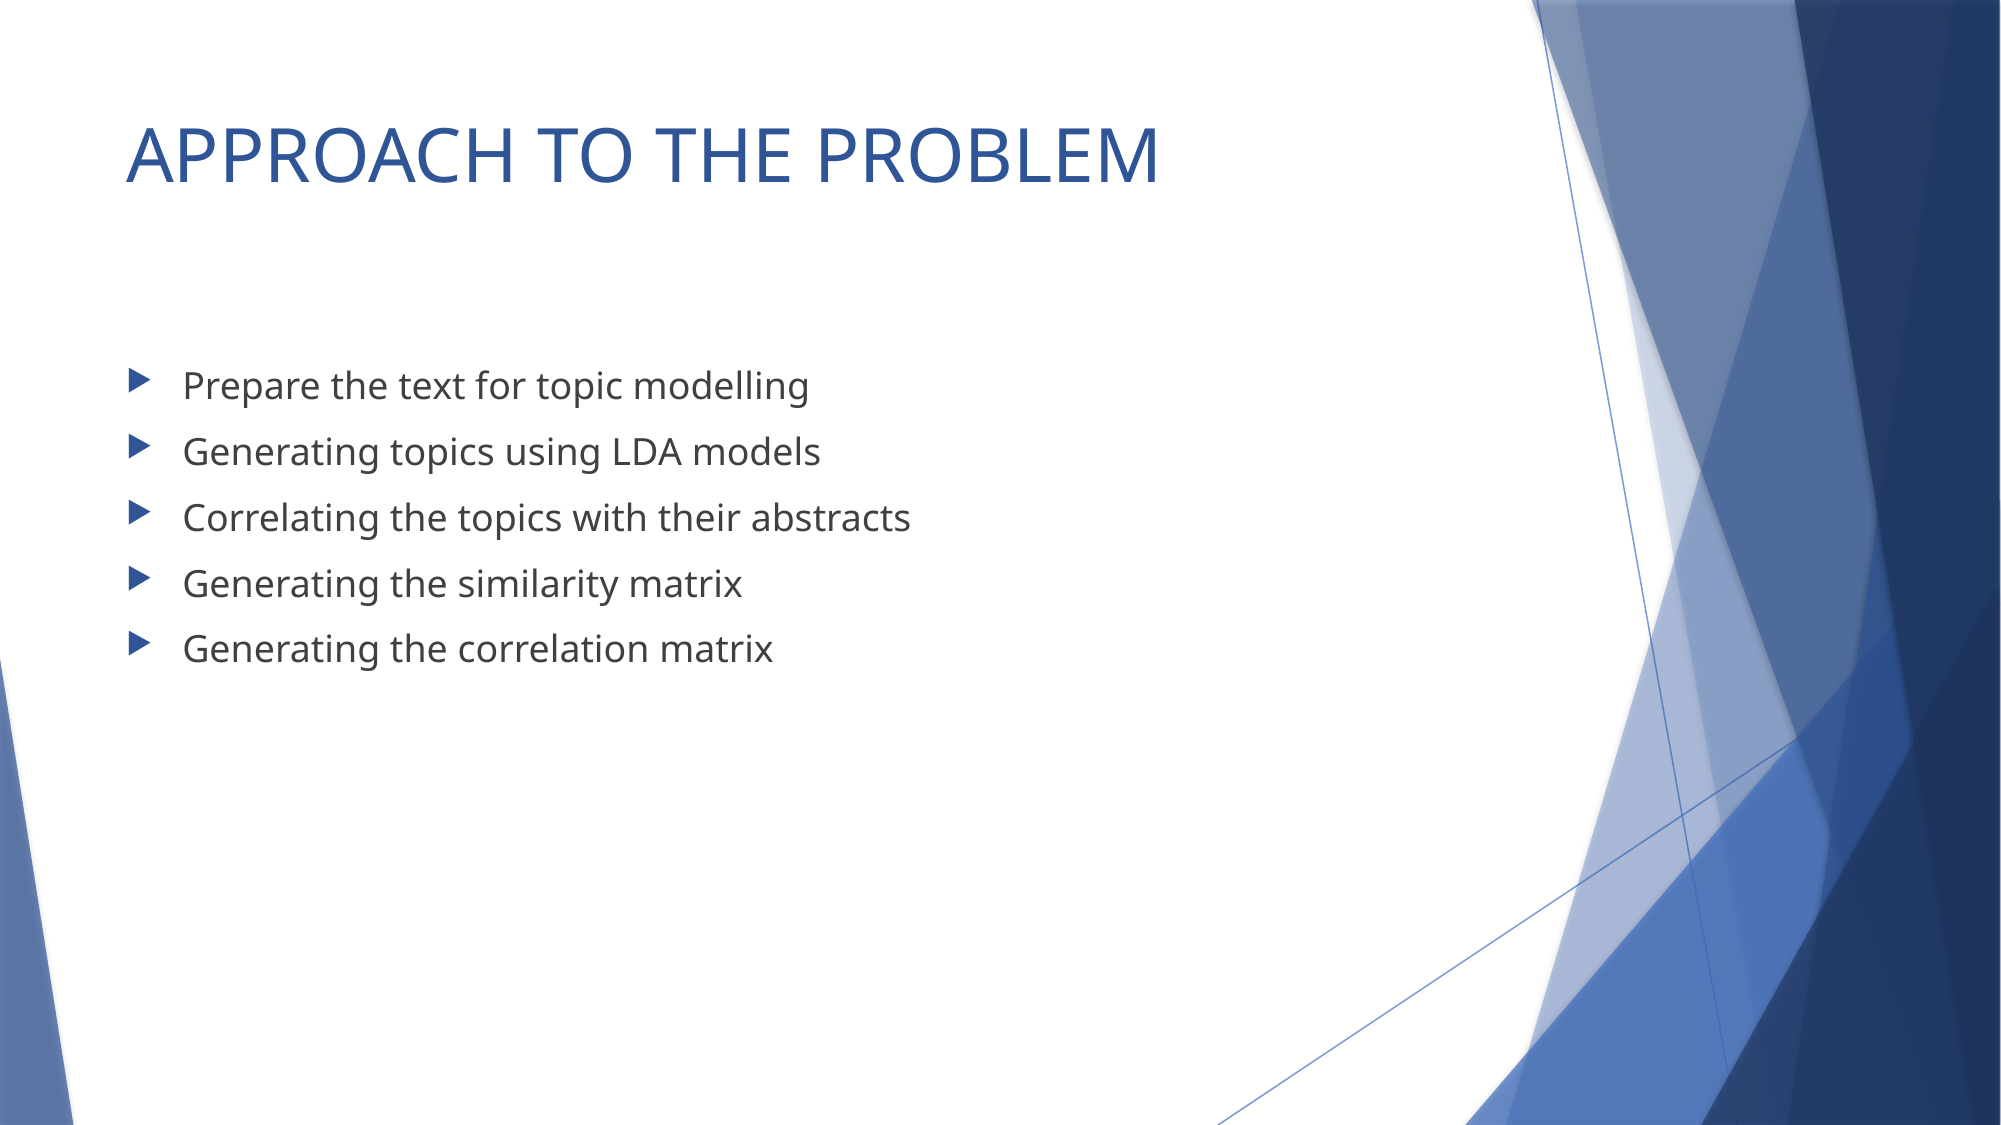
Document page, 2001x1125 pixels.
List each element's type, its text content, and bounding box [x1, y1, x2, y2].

list Prepare the text for topic modelling Generating topics using LDA models Correlating the topics with their abstracts Generating the similarity matrix Generating the correlation matrix [111, 354, 1522, 992]
title APPROACH TO THE PROBLEM [111, 99, 1522, 317]
